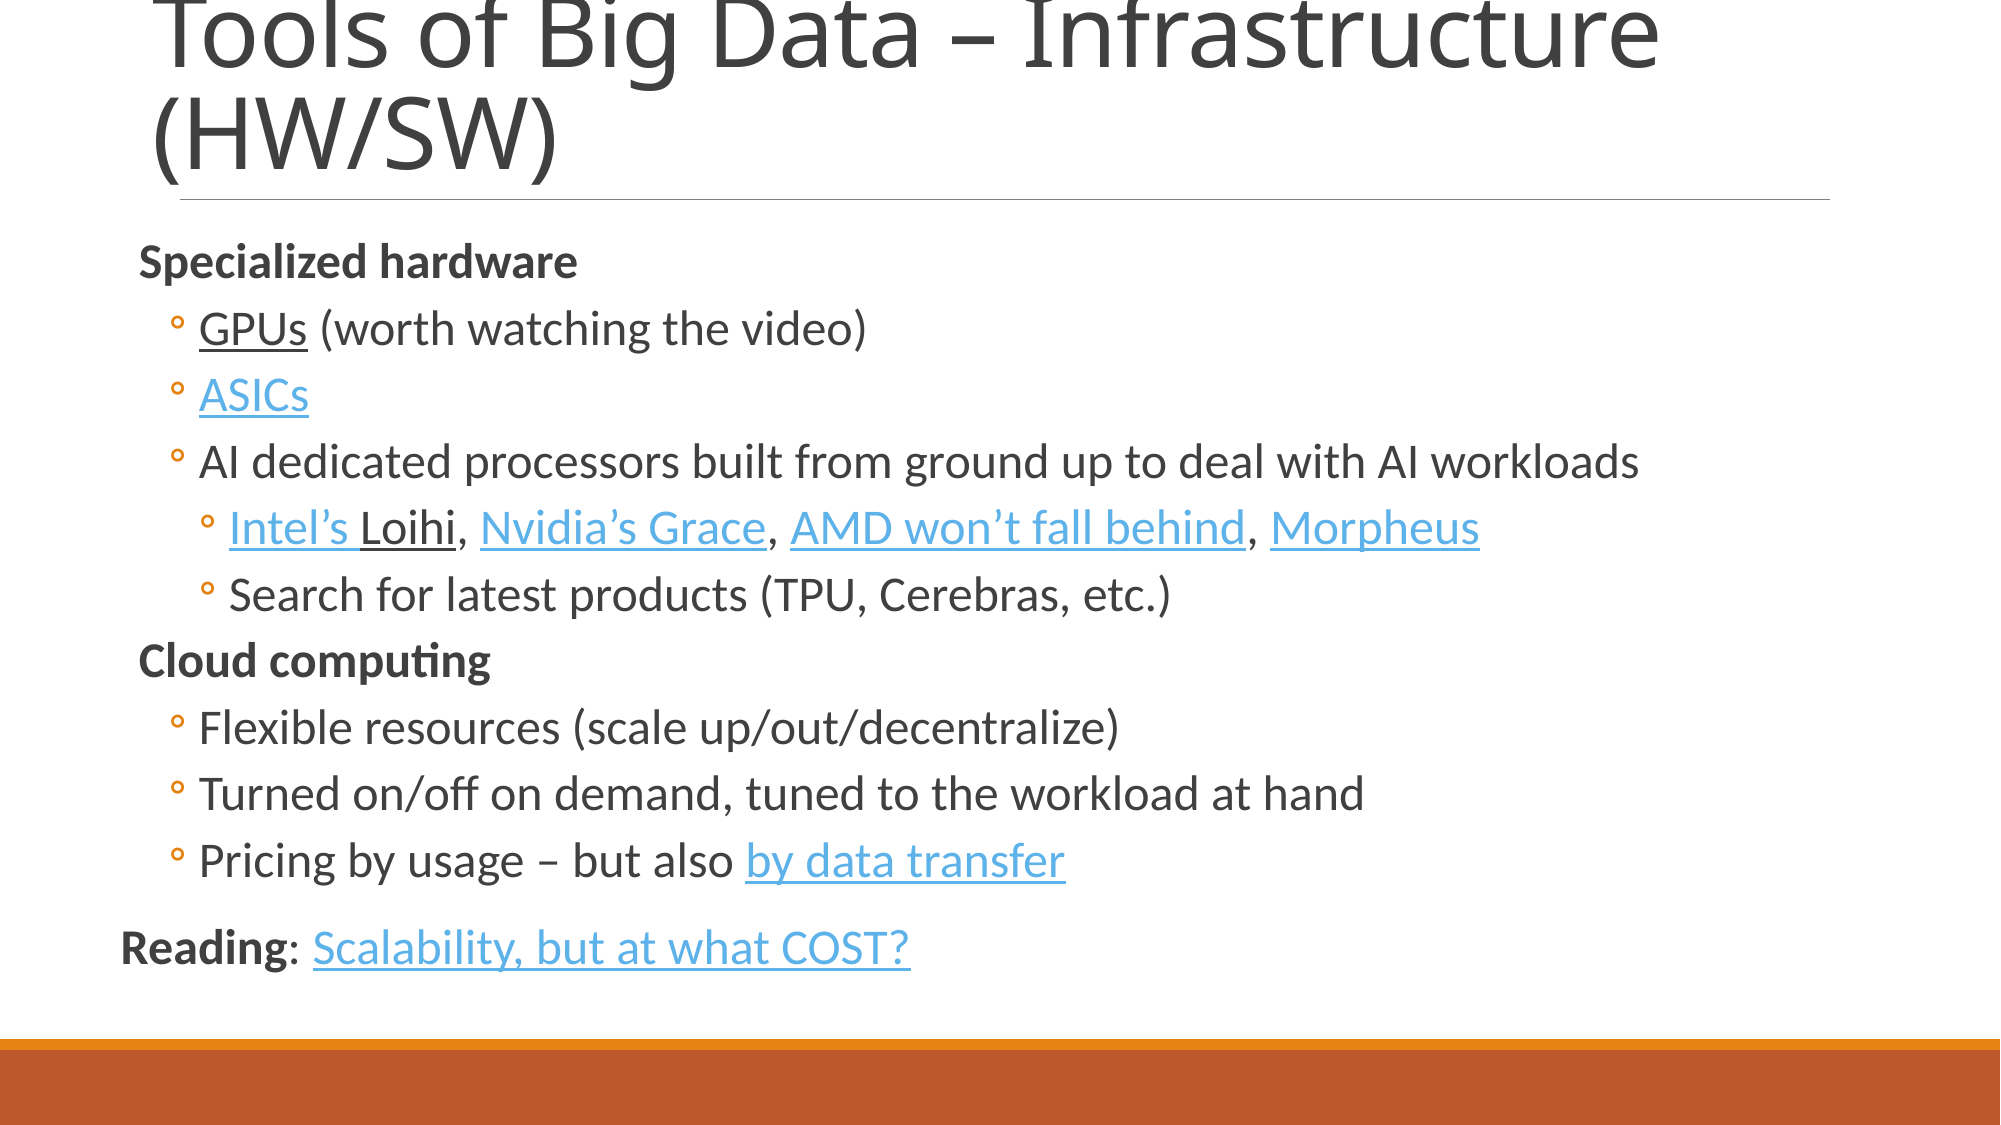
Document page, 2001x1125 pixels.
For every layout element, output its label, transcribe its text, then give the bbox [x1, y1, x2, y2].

list Specialized hardware GPUs (worth watching the video) ASICs AI dedicated processors built from ground up to deal with AI workloads Intel’s Loihi, Nvidia’s Grace, AMD won’t fall behind, Morpheus Search for latest products (TPU, Cerebras, etc.) Cloud computing Flexible resources (scale up/out/decentralize) Turned on/off on demand, tuned to the workload at hand Pricing by usage – but also by data transfer Reading: Scalability, but at what COST? [105, 228, 1831, 1018]
title Tools of Big Data – Infrastructure (HW/SW) [137, 59, 1863, 198]
